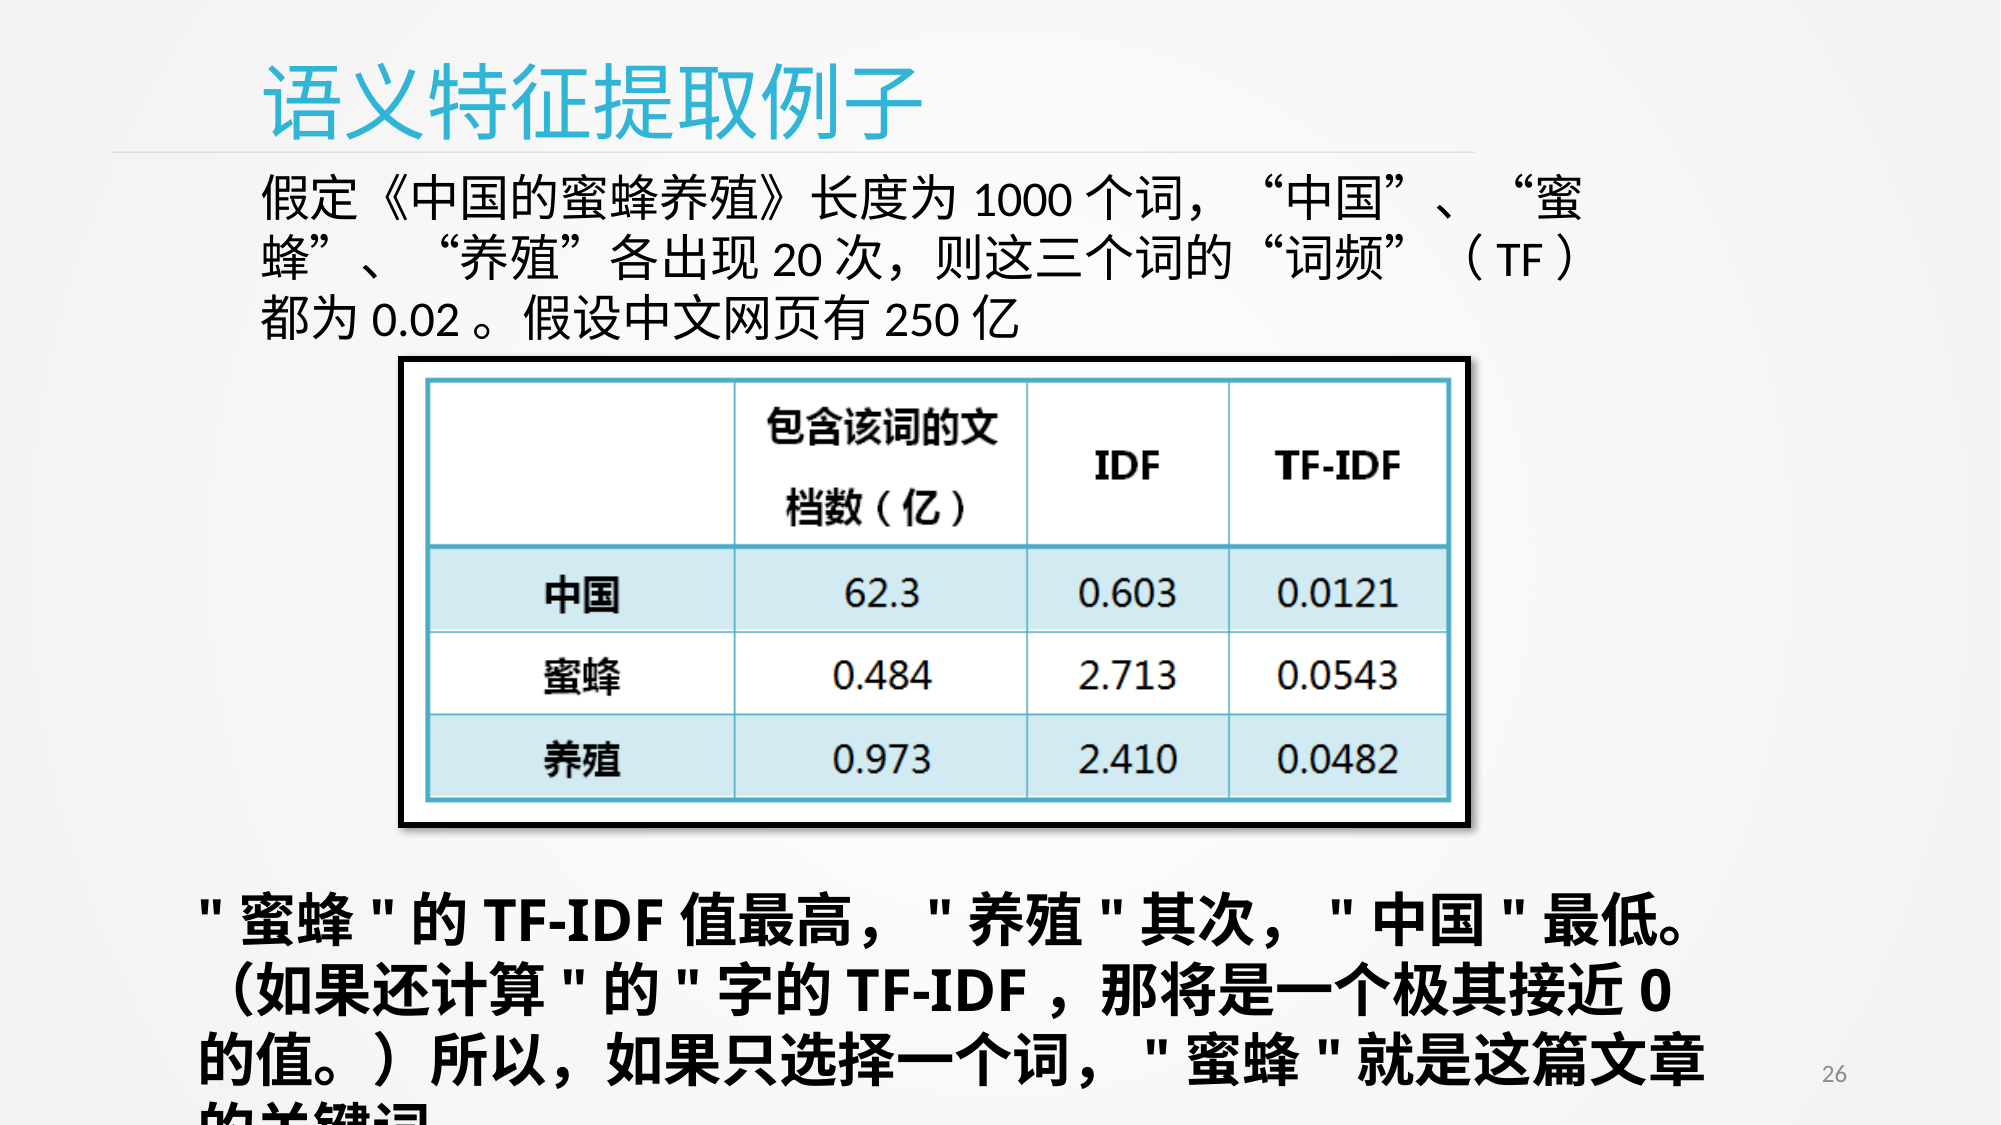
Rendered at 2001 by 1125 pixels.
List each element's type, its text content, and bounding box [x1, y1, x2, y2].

slide_number 26 [1412, 1042, 1863, 1103]
picture [403, 362, 1466, 822]
text_box "蜜蜂"的TF-IDF值最高，"养殖"其次，"中国"最低。（如果还计算"的"字的TF-IDF，那将是一个极其接近0的值。）所以，如果只选择一个词，"蜜蜂"就是这篇文章的关键词。 [182, 875, 1751, 1125]
text_box 语义特征提取例子 [245, 42, 1520, 158]
text_box 假定《中国的蜜蜂养殖》长度为1000个词，“中国”、“蜜蜂”、“养殖”各出现20次，则这三个词的“词频”（TF）都为0.02。假设中文网页有250亿 [245, 158, 1661, 354]
